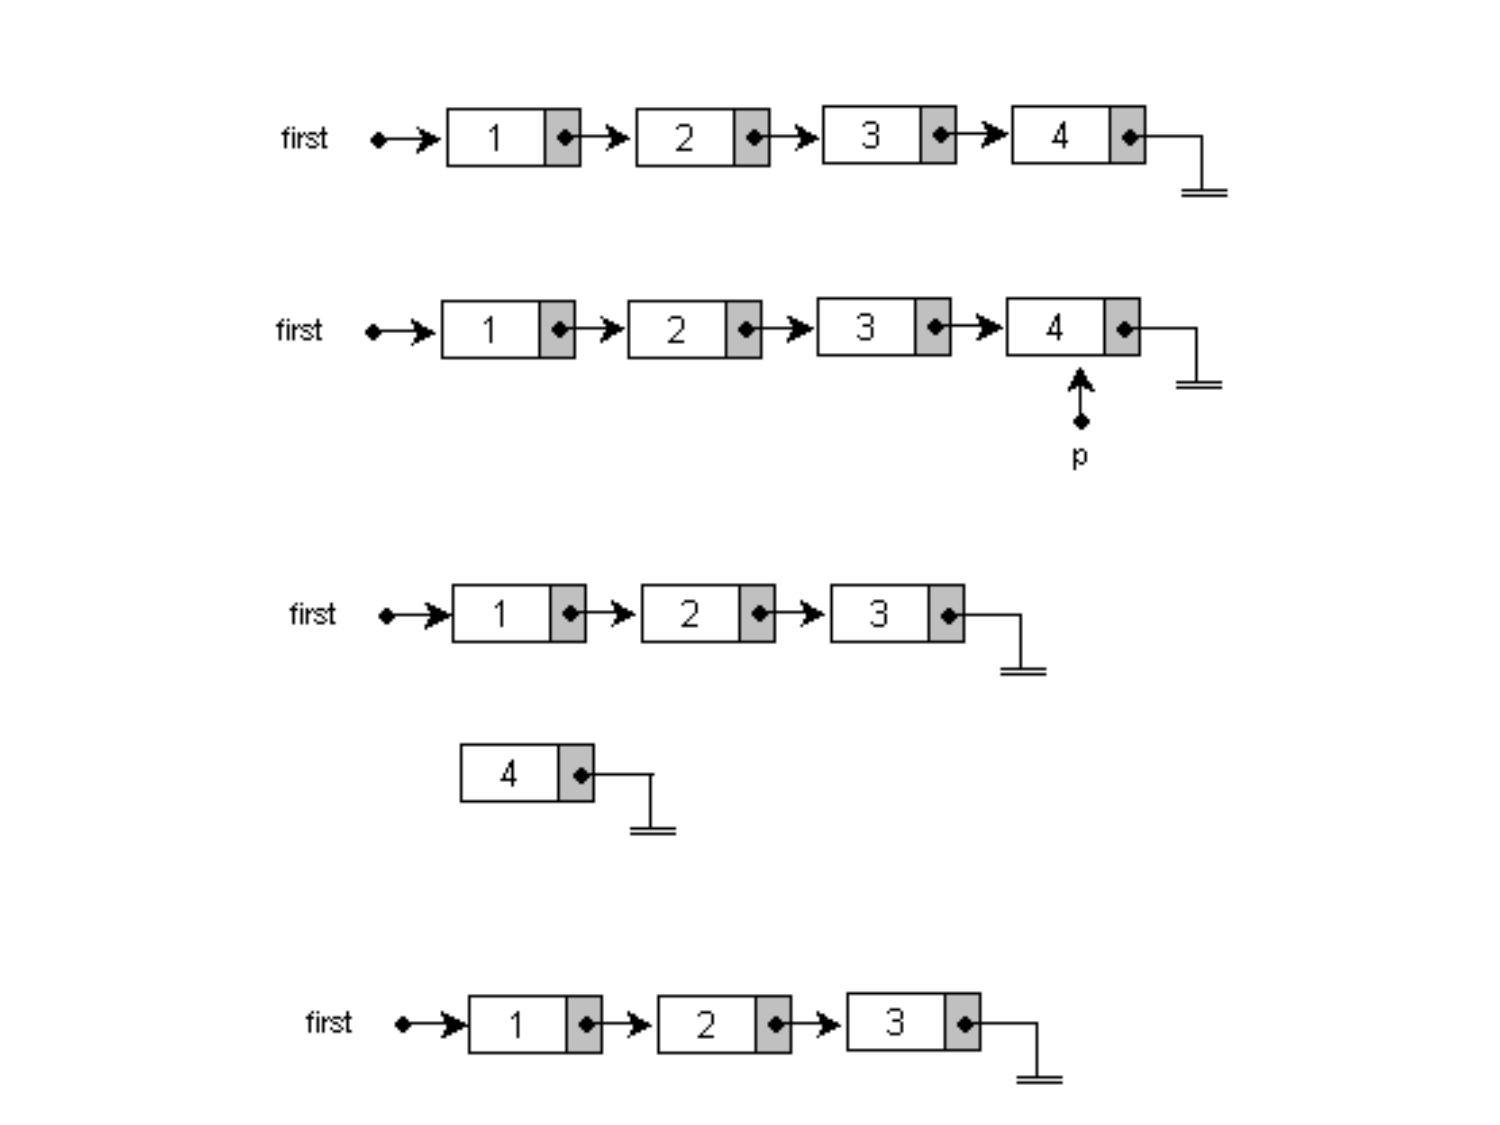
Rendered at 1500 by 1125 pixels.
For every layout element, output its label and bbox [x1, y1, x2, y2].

text_box [212, 87, 1251, 1093]
